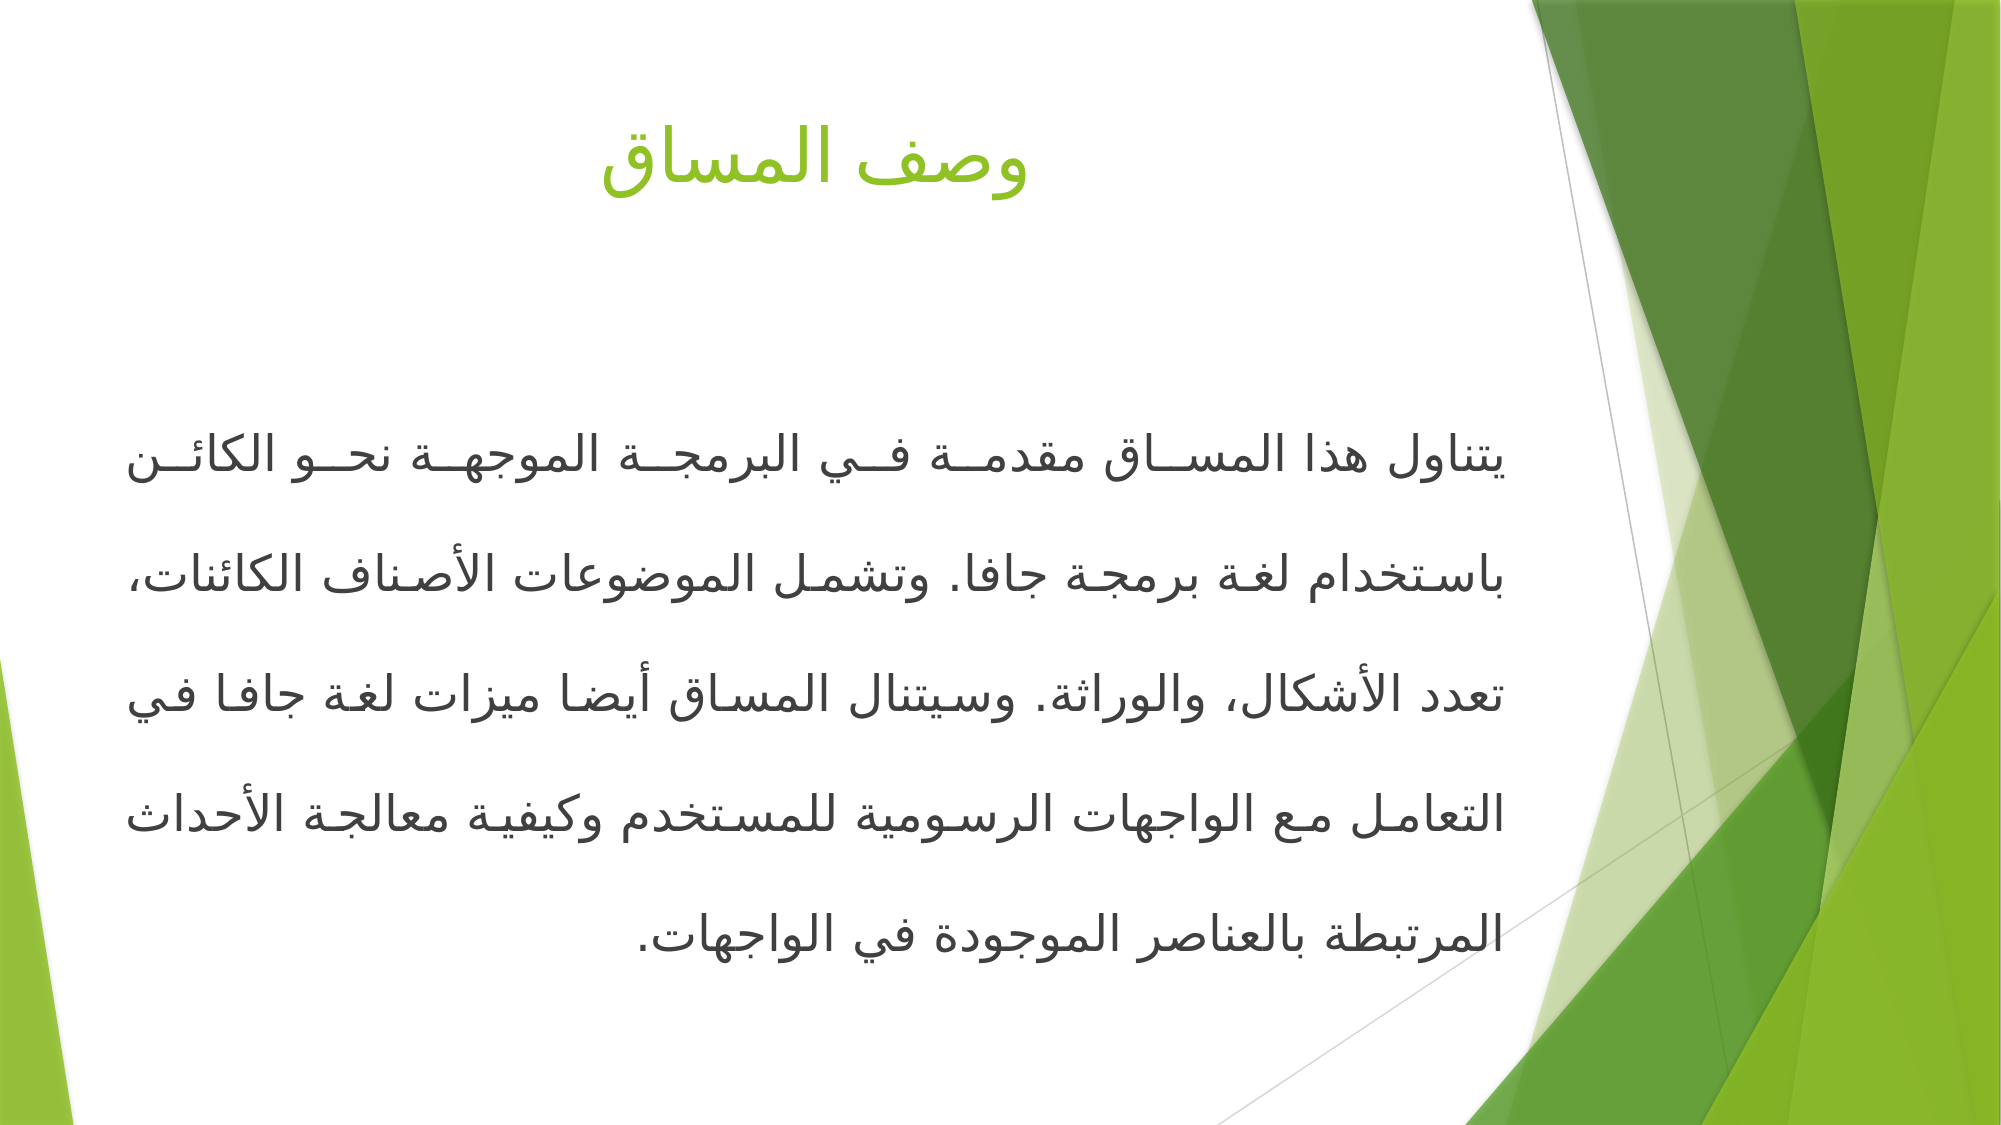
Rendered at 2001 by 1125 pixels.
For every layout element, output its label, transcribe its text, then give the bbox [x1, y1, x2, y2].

list يتناول هذا المساق مقدمة في البرمجة الموجهة نحو الكائن باستخدام لغة برمجة جافا. وتشمل الموضوعات الأصناف الكائنات، تعدد الأشكال، والوراثة. وسيتنال المساق أيضا ميزات لغة جافا في التعامل مع الواجهات الرسومية للمستخدم وكيفية معالجة الأحداث المرتبطة بالعناصر الموجودة في الواجهات. [111, 354, 1522, 992]
title وصف المساق [111, 99, 1522, 317]
